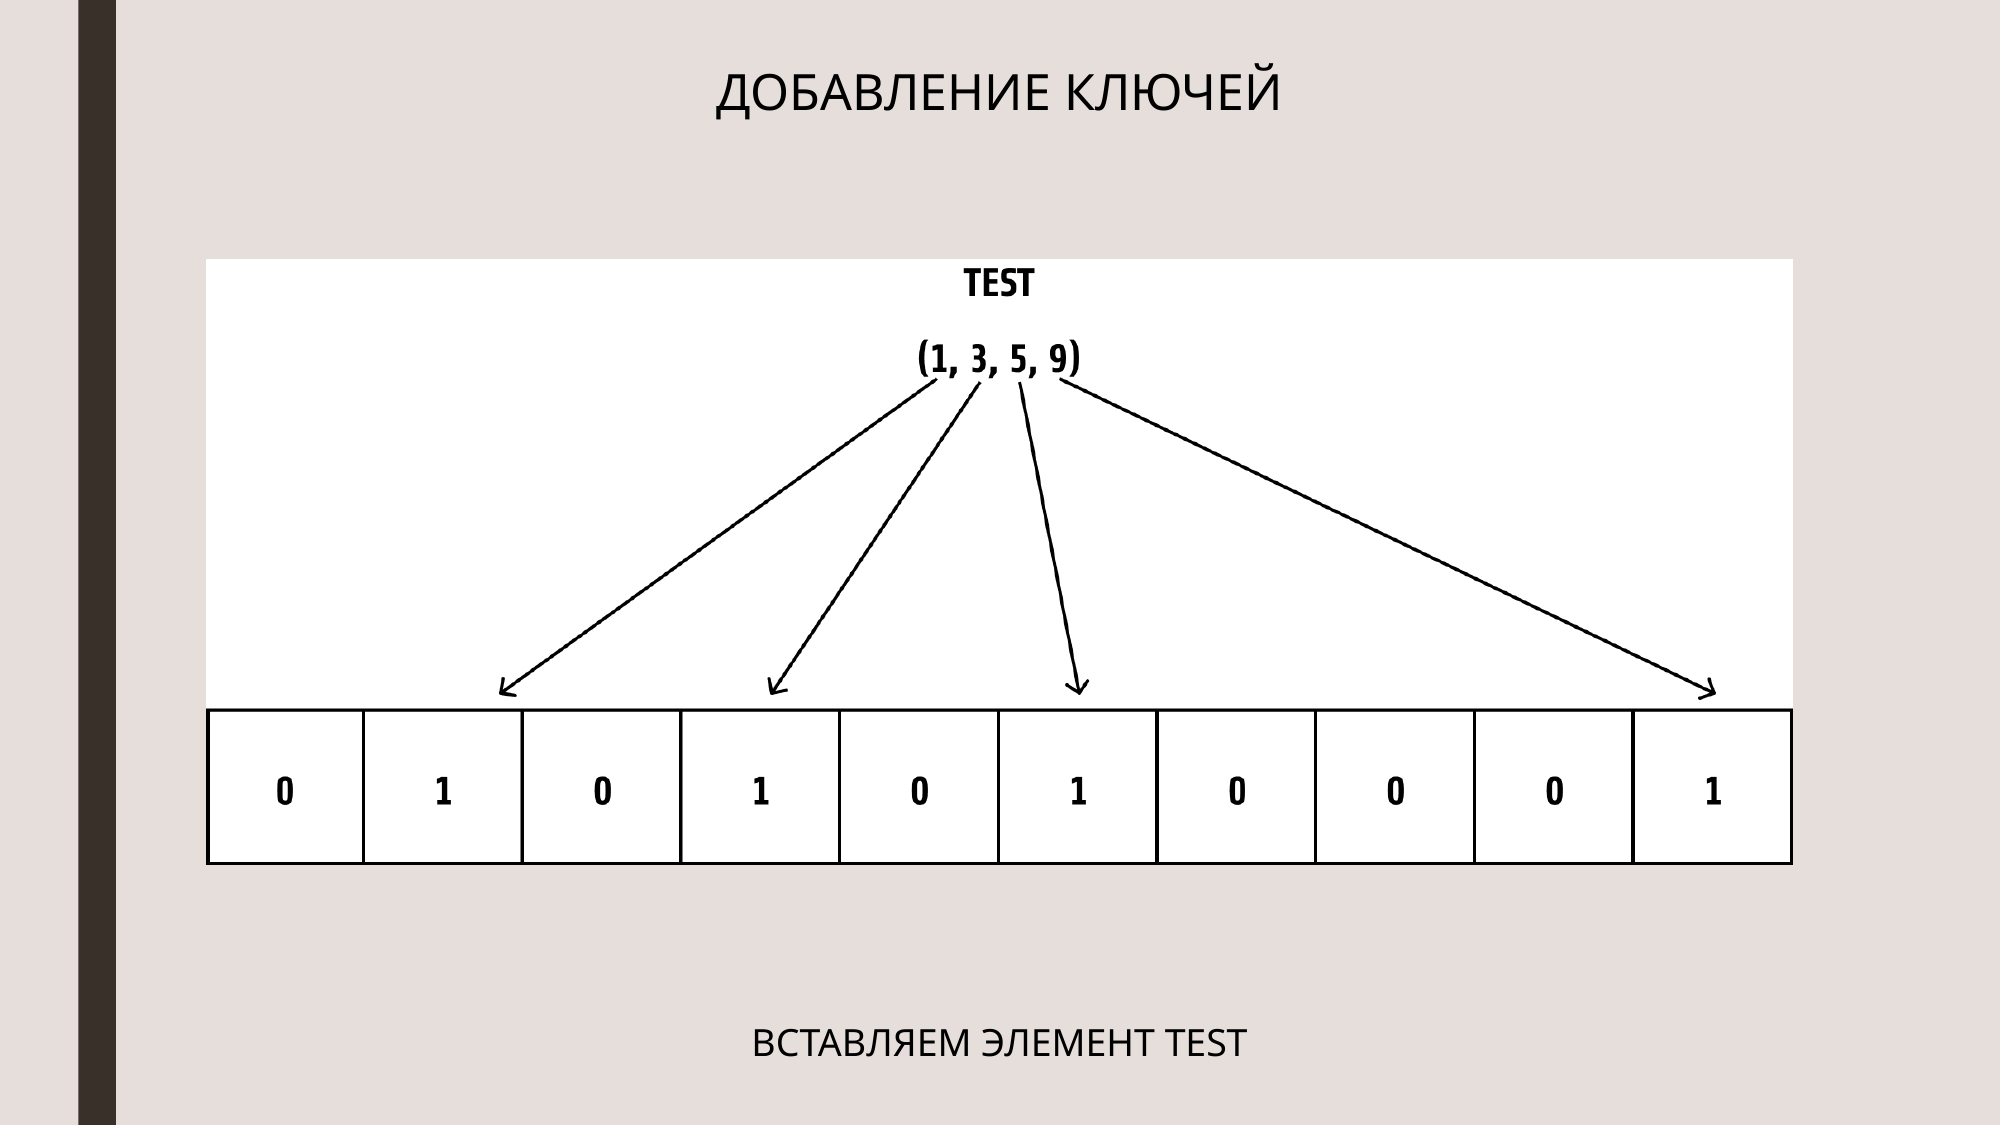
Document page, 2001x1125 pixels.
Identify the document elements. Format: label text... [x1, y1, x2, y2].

text_box ДОБАВЛЕНИЕ КЛЮЧЕЙ [527, 53, 1473, 128]
picture [206, 259, 1793, 865]
text_box ВСТАВЛЯЕМ ЭЛЕМЕНТ TEST [736, 1011, 1263, 1071]
